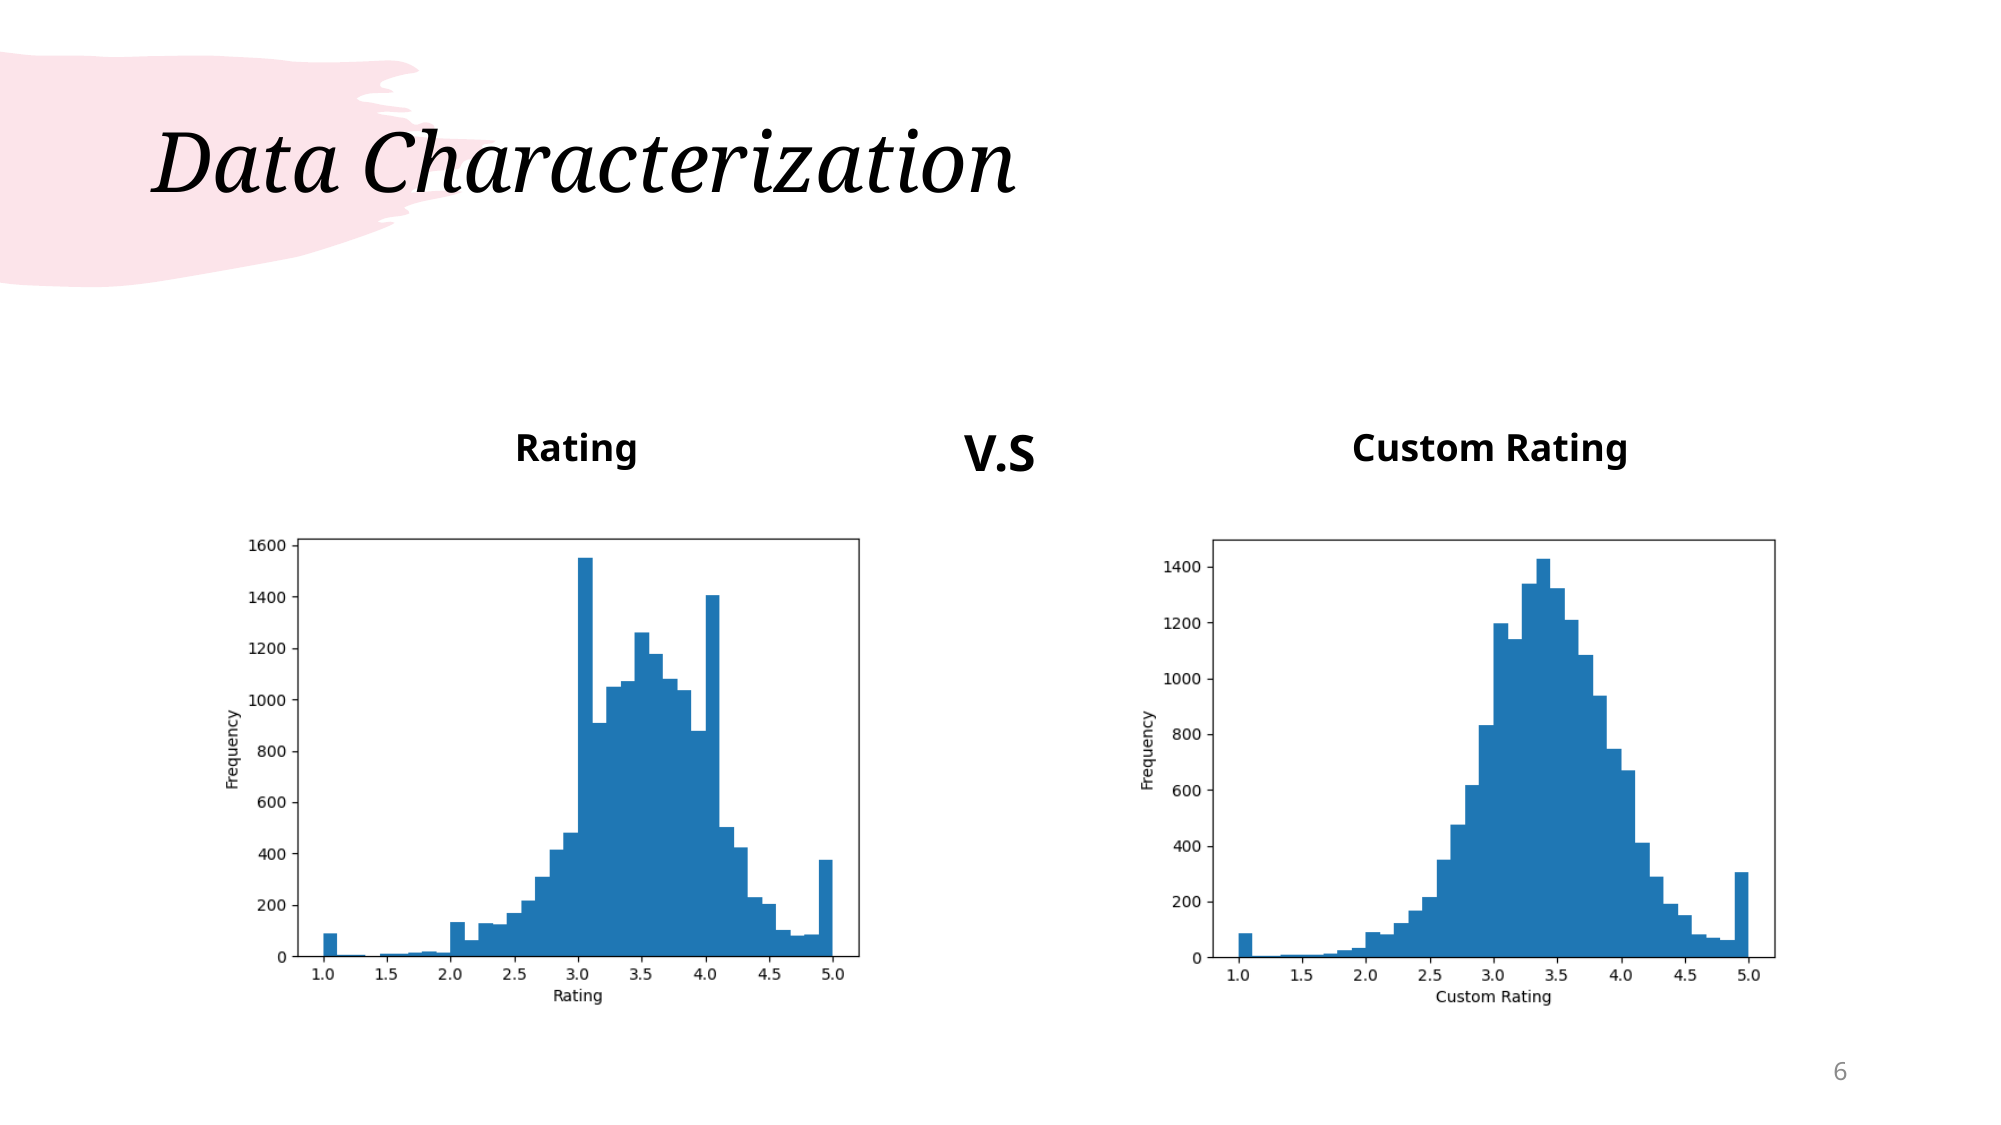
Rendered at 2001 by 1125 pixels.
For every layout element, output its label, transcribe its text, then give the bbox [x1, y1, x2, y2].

list Rating [299, 320, 855, 473]
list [1122, 474, 1847, 1017]
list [207, 473, 931, 1016]
title Data Characterization [137, 57, 1863, 275]
slide_number 6 [1412, 1042, 1863, 1103]
text_box V.S [820, 413, 1180, 489]
list Custom Rating [1213, 320, 1768, 474]
